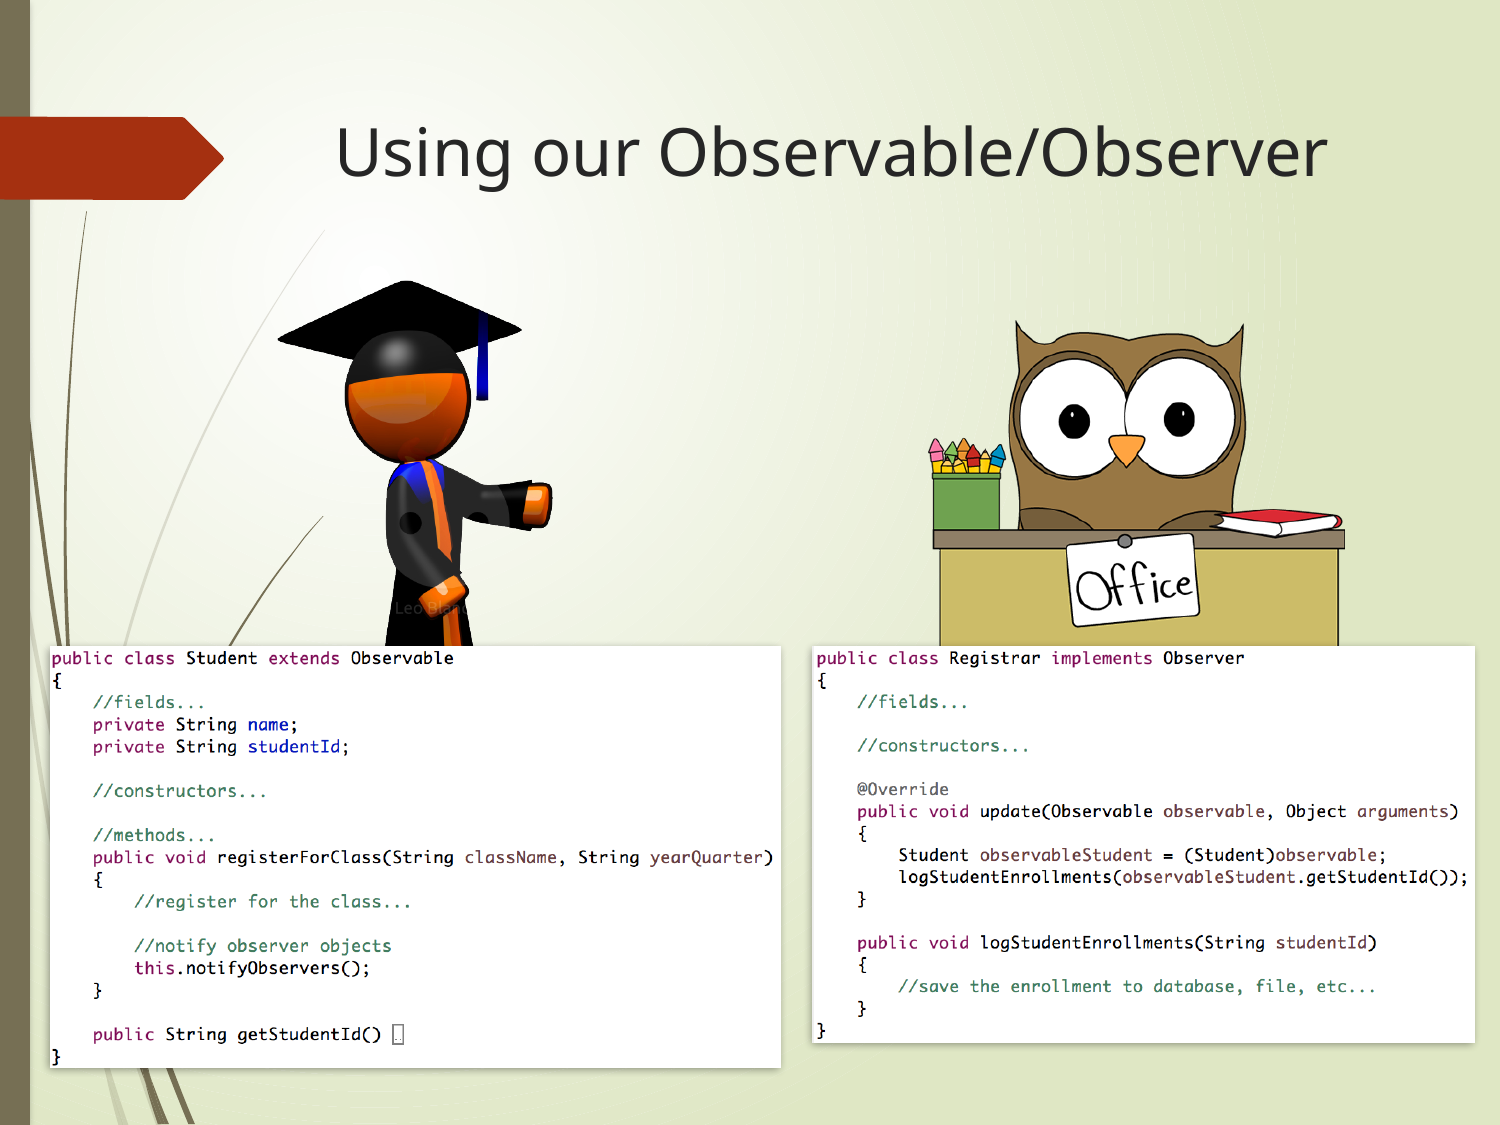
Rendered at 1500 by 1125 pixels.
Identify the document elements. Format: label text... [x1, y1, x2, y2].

picture [812, 320, 1476, 1043]
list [49, 646, 781, 1069]
title Using our Observable/Observer [319, 102, 1400, 313]
picture [262, 272, 627, 646]
